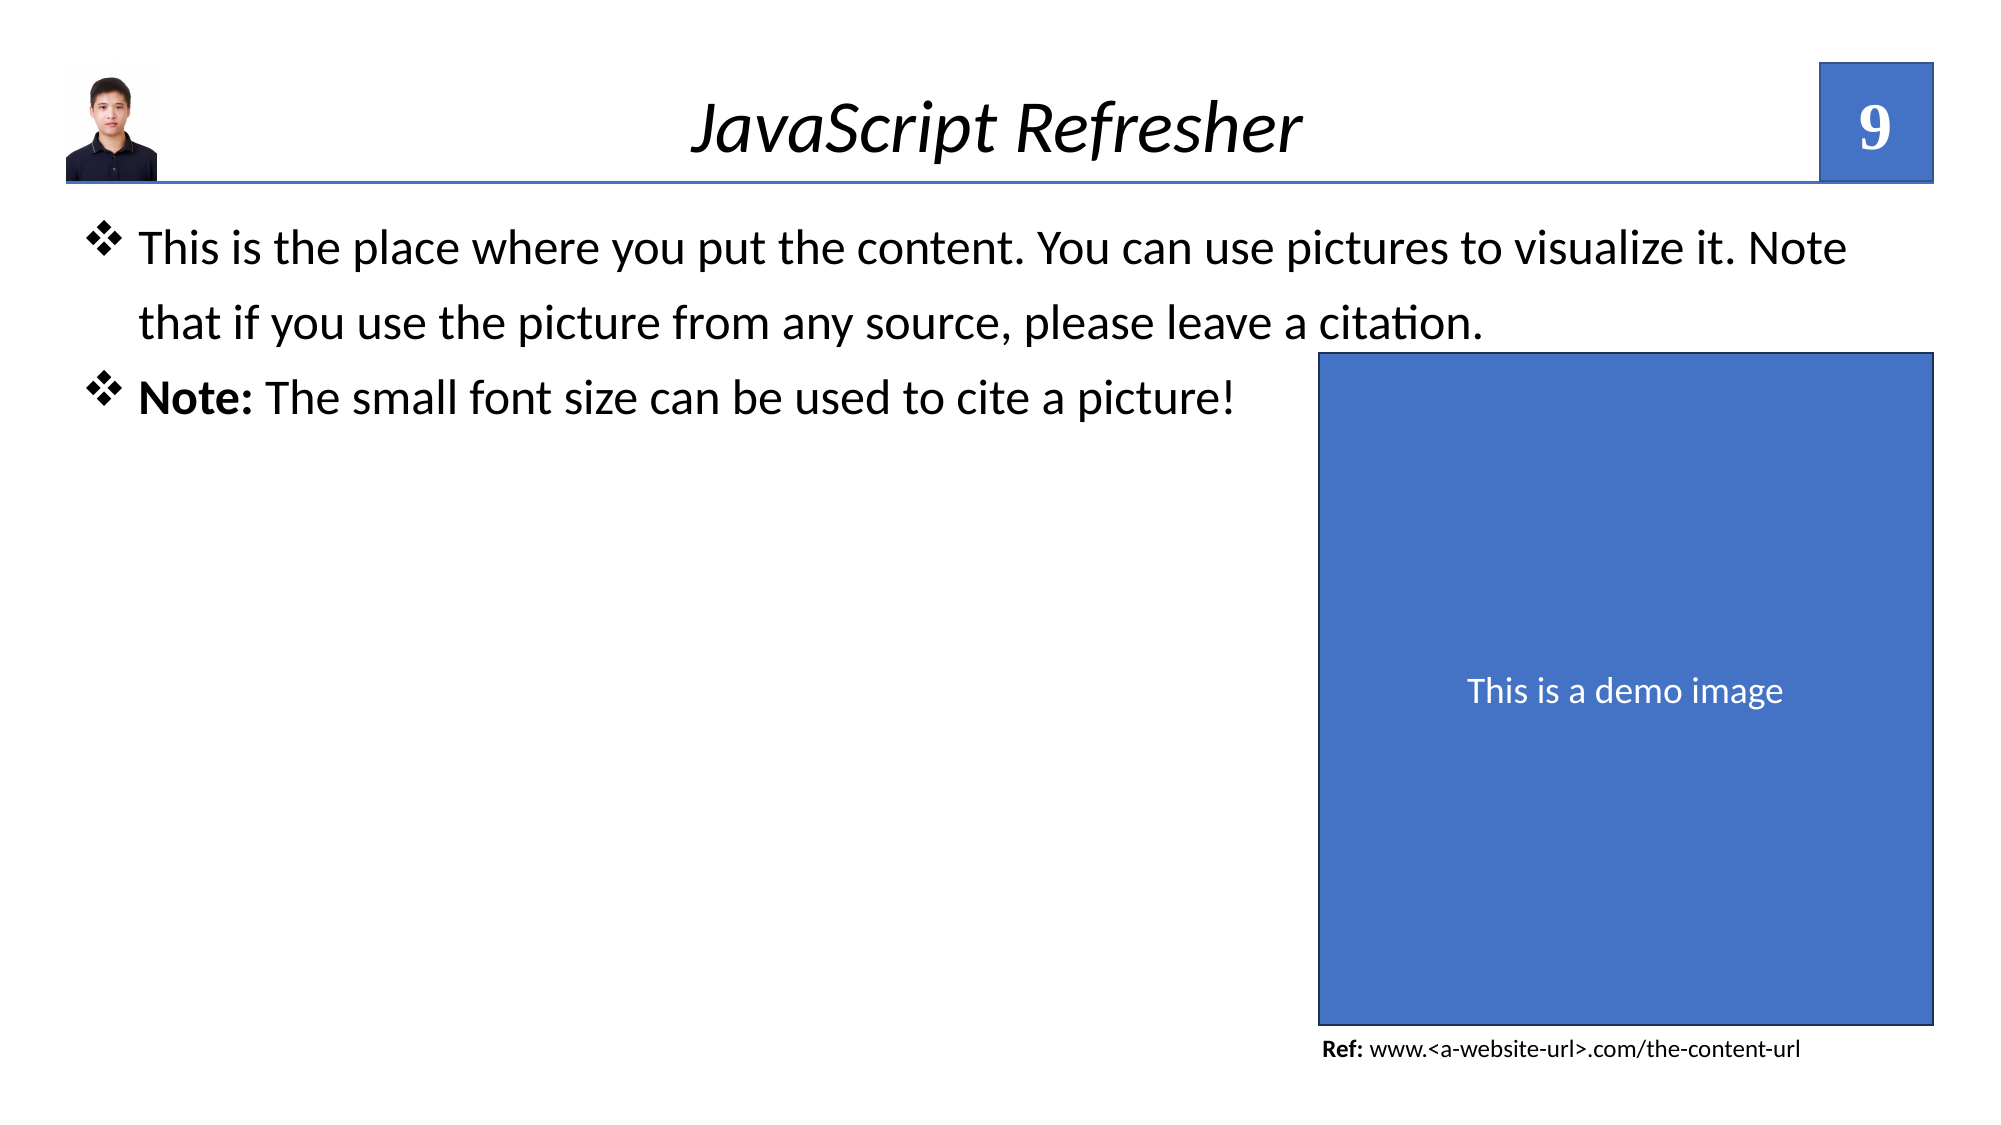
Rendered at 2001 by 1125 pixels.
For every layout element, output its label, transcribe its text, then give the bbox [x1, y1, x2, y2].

text_box Ref: www.<a-website-url>.com/the-content-url [1307, 1025, 1817, 1070]
text_box This is a demo image [1318, 352, 1934, 1026]
text_box This is the place where you put the content. You can use pictures to visualize it. Note that if you use the picture from any source, please leave a citation. Note: The small font size can be used to cite a picture! [67, 192, 1933, 433]
text_box JavaScript Refresher [176, 69, 1819, 175]
slide_number 9 [1818, 61, 1933, 185]
picture [66, 62, 157, 181]
